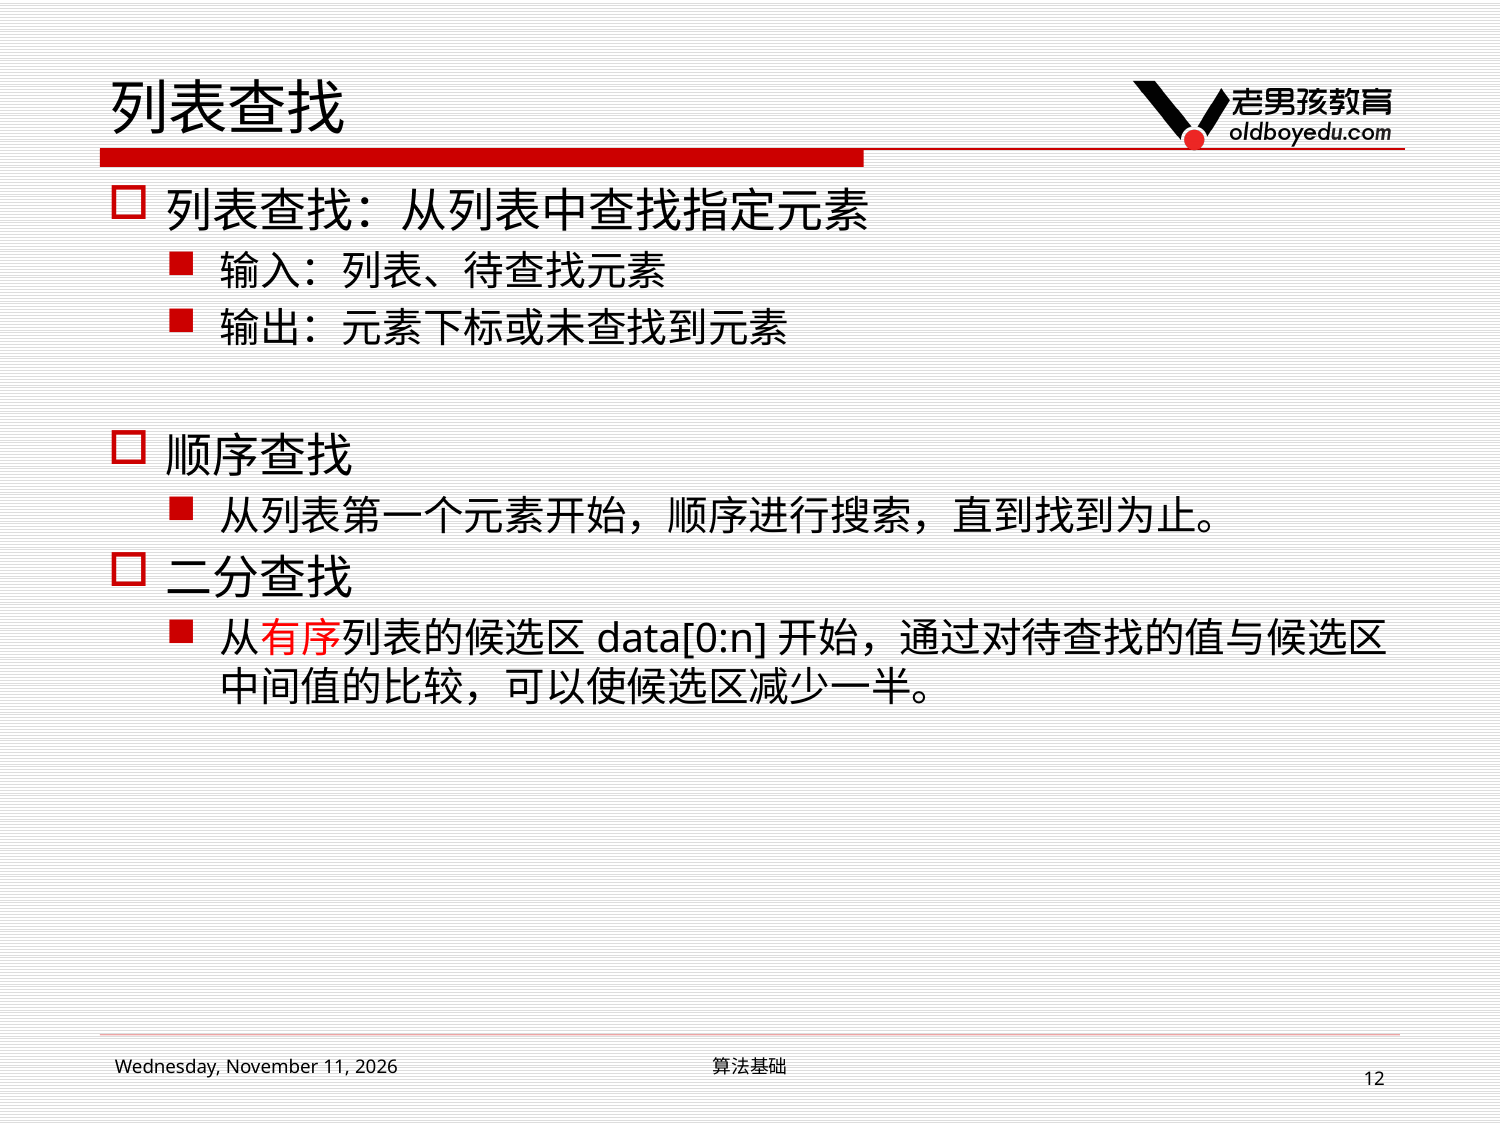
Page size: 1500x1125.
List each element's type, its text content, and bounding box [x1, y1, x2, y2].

title 列表查找 [94, 50, 1407, 149]
list 列表查找：从列表中查找指定元素 输入：列表、待查找元素 输出：元素下标或未查找到元素 顺序查找 从列表第一个元素开始，顺序进行搜索，直到找到为止。 二分查找 从有序列表的候选区data[0:n]开始，通过对待查找的值与候选区中间值的比较，可以使候选区减少一半。 [92, 172, 1406, 988]
slide_number 12 [1074, 1058, 1400, 1103]
footer 算法基础 [512, 1046, 988, 1103]
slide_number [99, 1046, 425, 1103]
